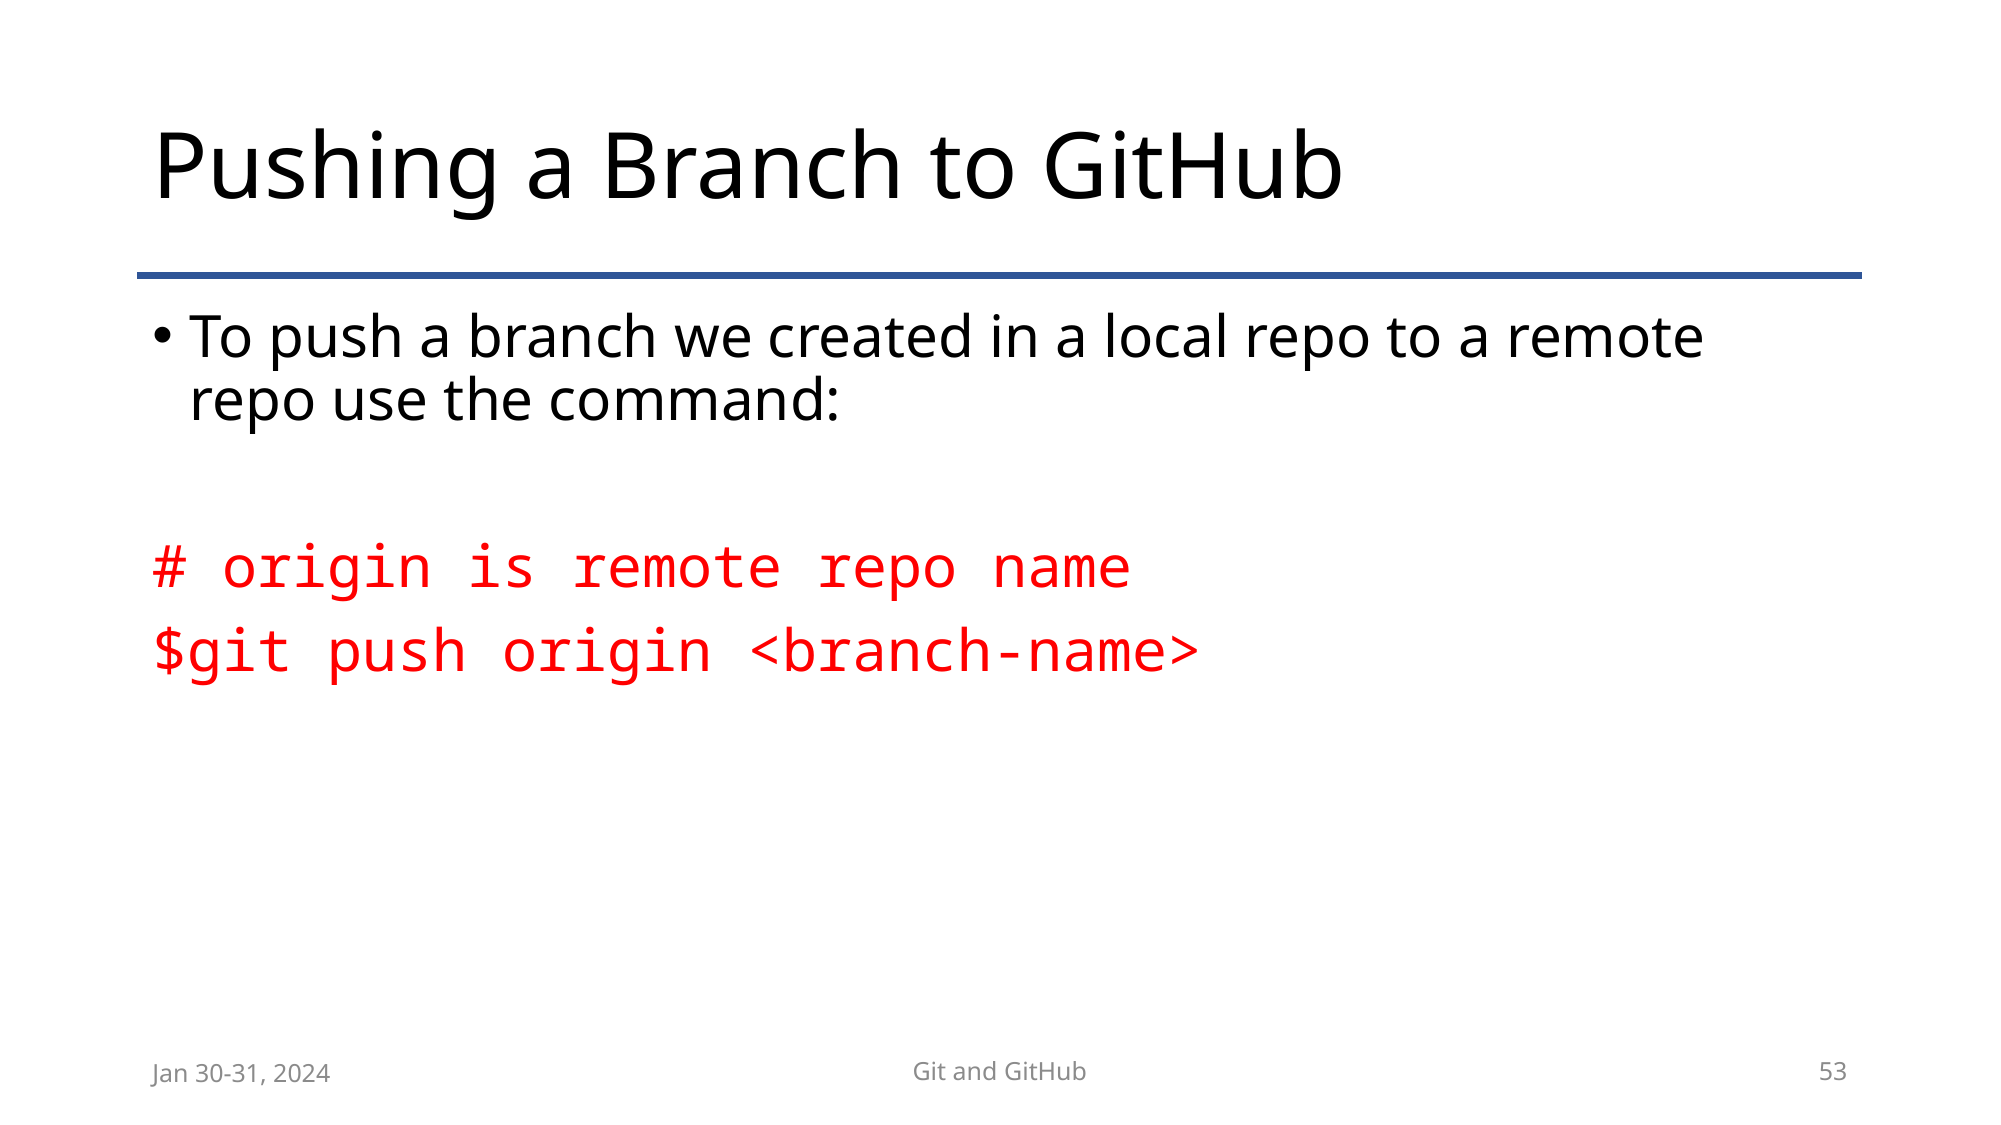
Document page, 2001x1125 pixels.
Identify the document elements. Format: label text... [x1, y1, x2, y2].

title Pushing a Branch to GitHub [137, 59, 1863, 278]
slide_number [137, 1042, 588, 1103]
footer Git and GitHub [662, 1042, 1338, 1103]
slide_number 53 [1412, 1042, 1863, 1103]
list To push a branch we created in a local repo to a remote repo use the command: # origin is remote repo name $git push origin <branch-name> [137, 299, 1863, 1014]
